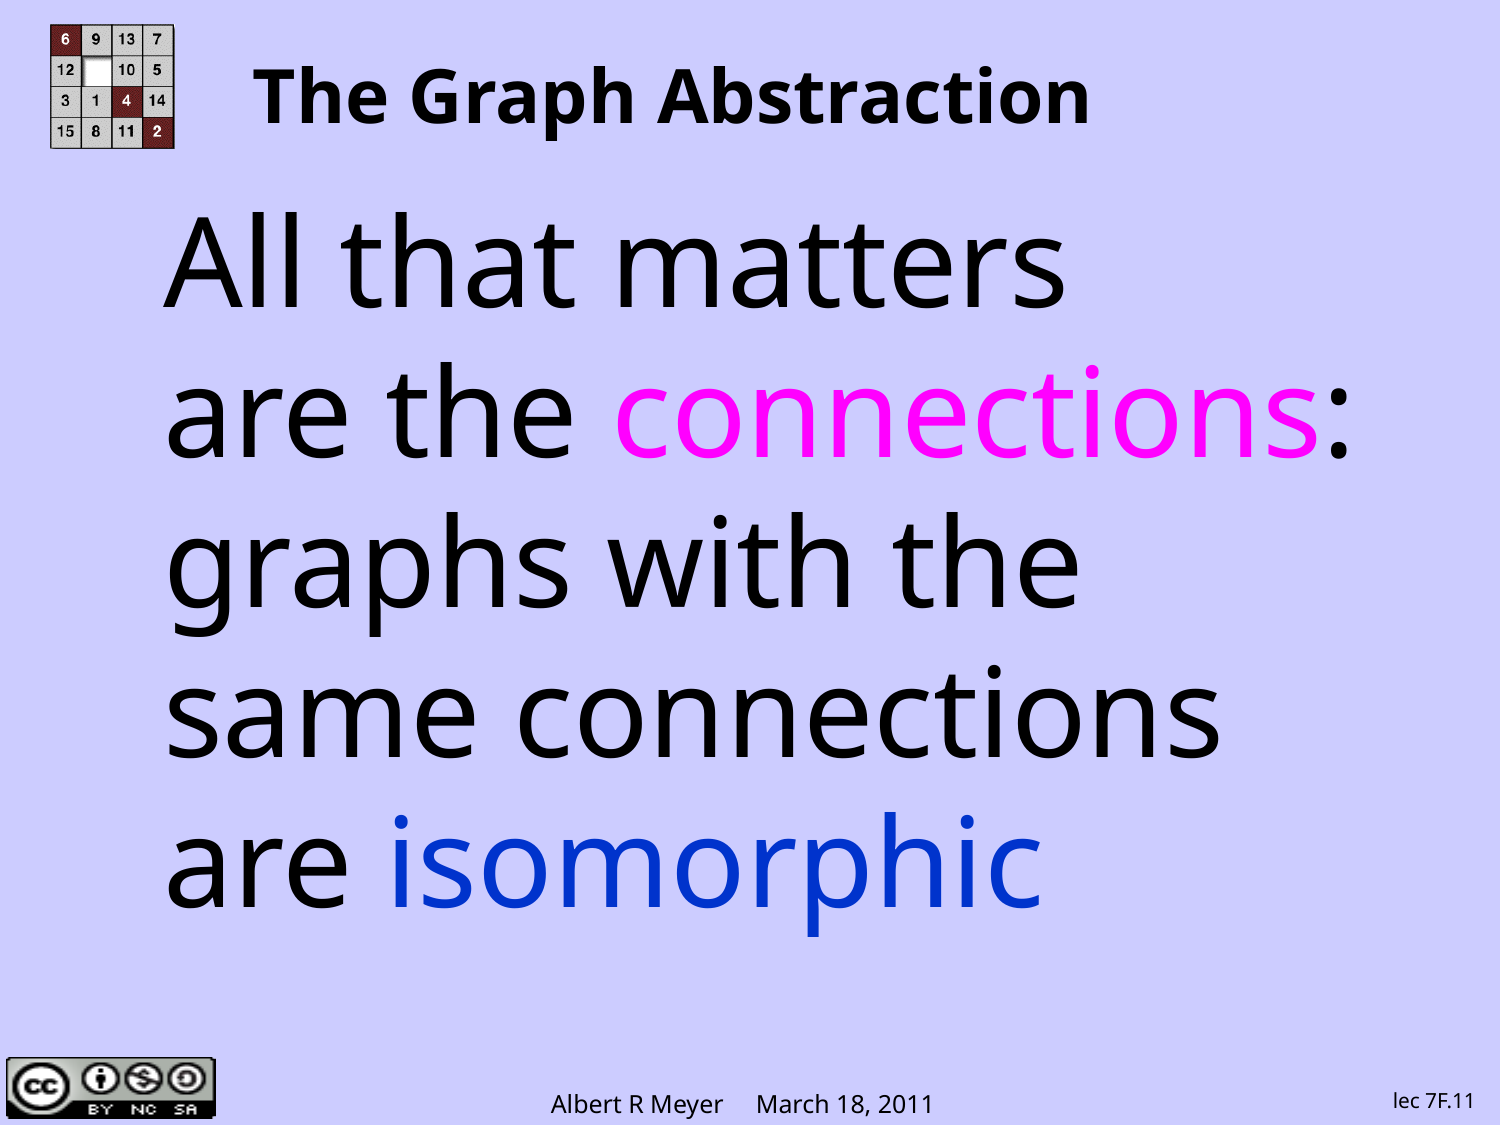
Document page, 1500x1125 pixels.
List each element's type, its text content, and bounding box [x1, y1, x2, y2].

picture [50, 24, 175, 149]
title The Graph Abstraction [237, 0, 1476, 188]
picture [6, 1057, 216, 1119]
text_box All that matters are the connections: graphs with the same connections are isomorphic [148, 175, 1371, 940]
slide_number lec 7F.11 [1247, 1079, 1491, 1121]
